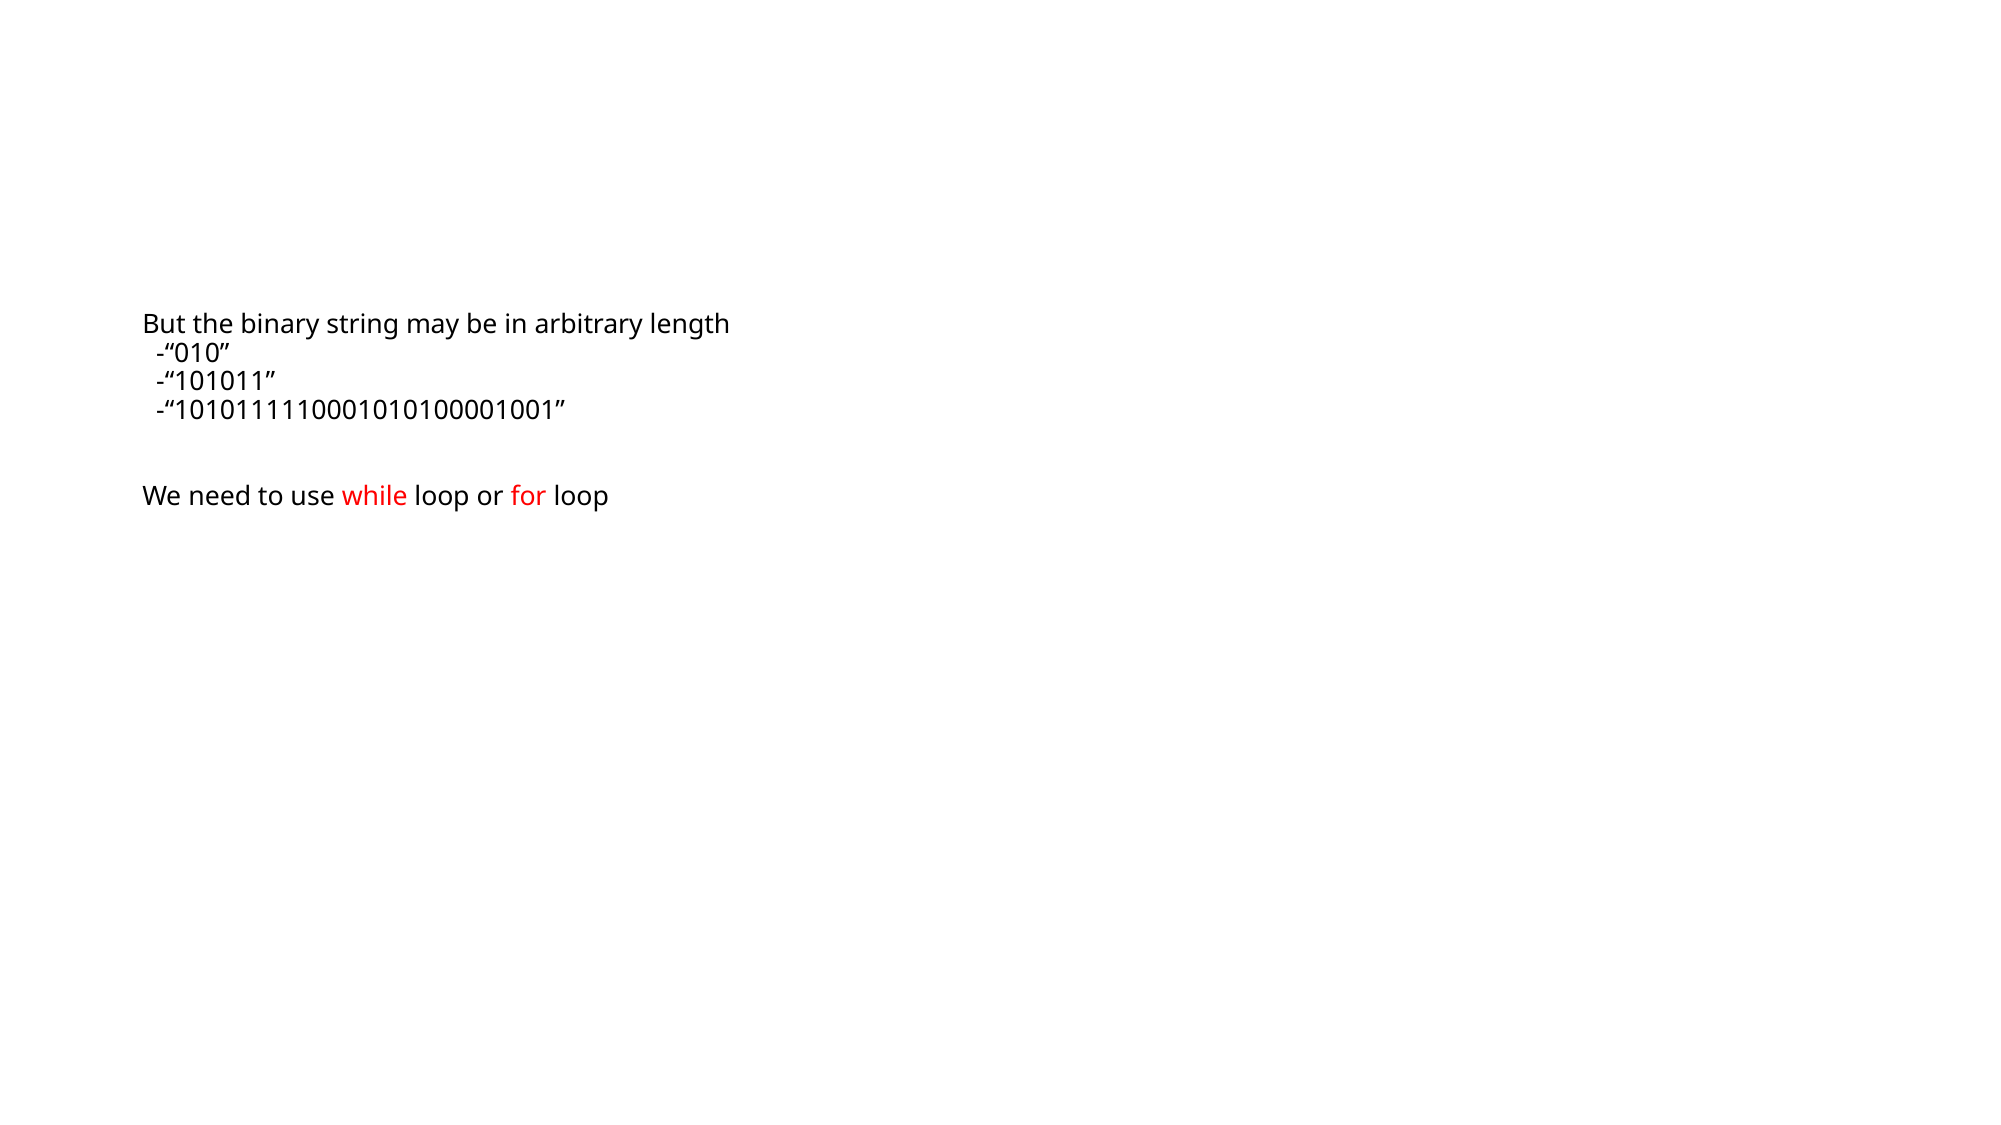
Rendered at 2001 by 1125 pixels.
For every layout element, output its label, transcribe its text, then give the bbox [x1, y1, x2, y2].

title But the binary string may be in arbitrary length -“010” -“101011” -“1010111110001010100001001” We need to use while loop or for loop [127, 302, 1945, 520]
